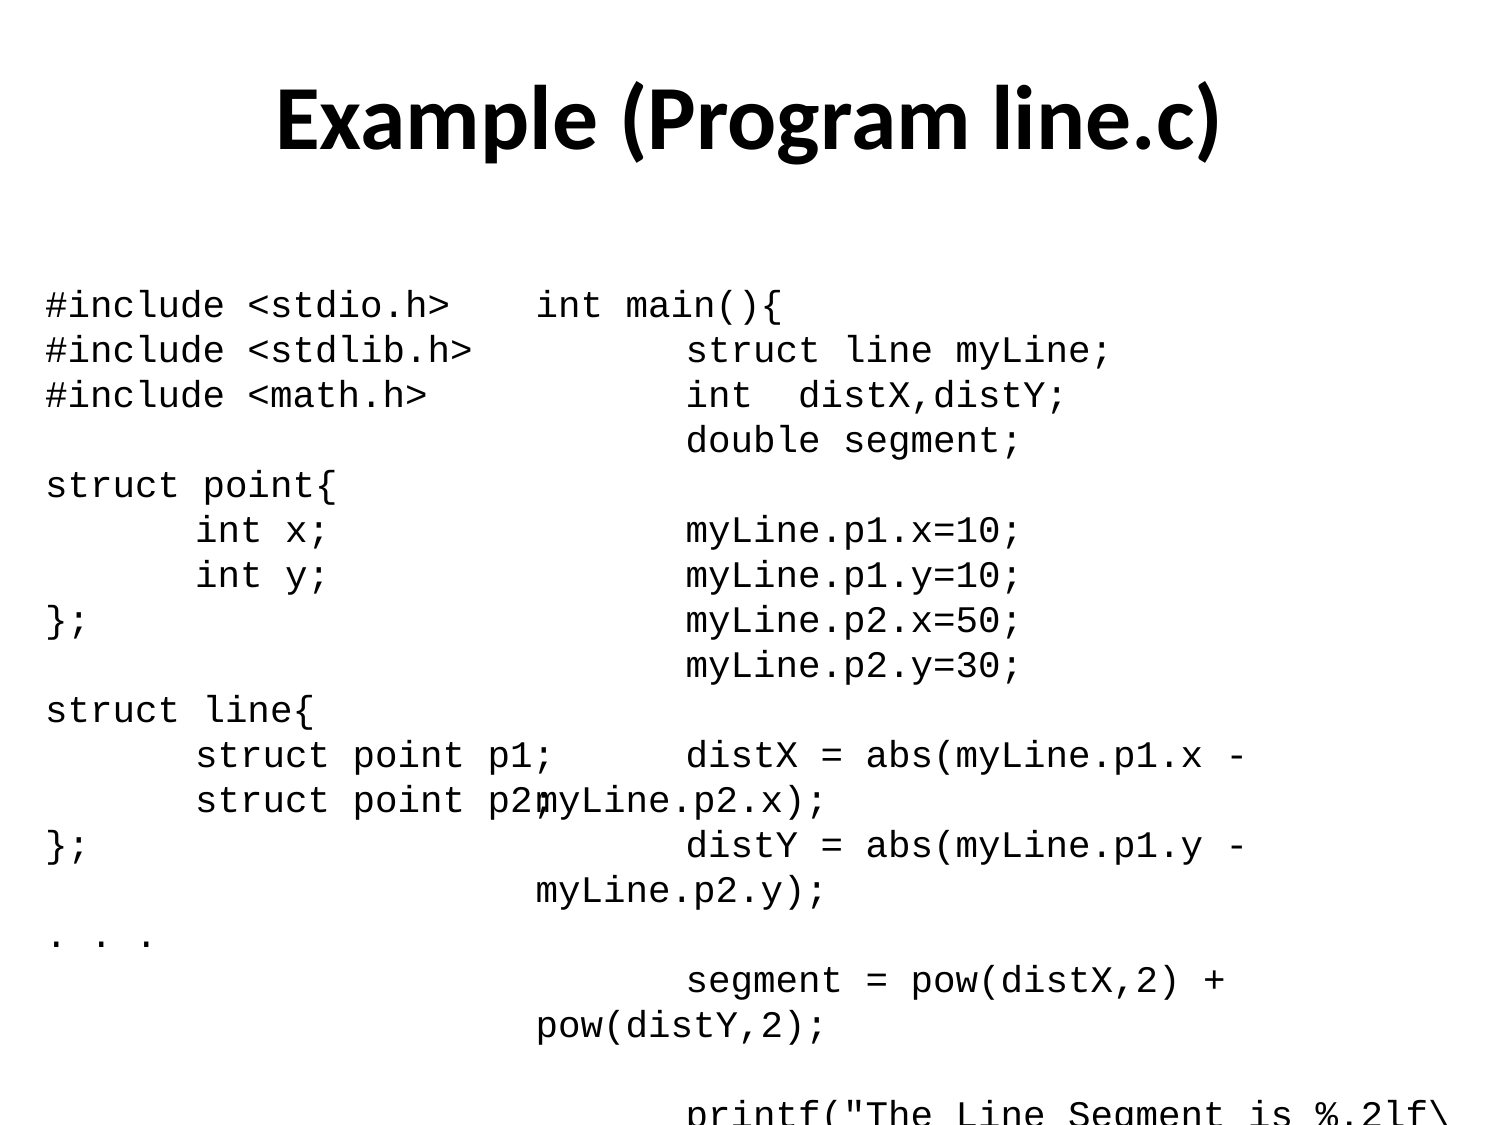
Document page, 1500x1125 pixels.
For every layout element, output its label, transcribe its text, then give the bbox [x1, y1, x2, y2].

text_box #include <stdio.h> #include <stdlib.h> #include <math.h> struct point{ int x; int y; }; struct line{ struct point p1; struct point p2; }; . . . [30, 272, 520, 1007]
text_box int main(){ struct line myLine; int distX,distY; double segment; myLine.p1.x=10; myLine.p1.y=10; myLine.p2.x=50; myLine.p2.y=30; distX = abs(myLine.p1.x - myLine.p2.x); distY = abs(myLine.p1.y - myLine.p2.y); segment = pow(distX,2) + pow(distY,2); printf("The Line Segment is %.2lf\n",segment); } [520, 272, 1500, 1125]
text_box Example (Program line.c) [0, 35, 1500, 190]
